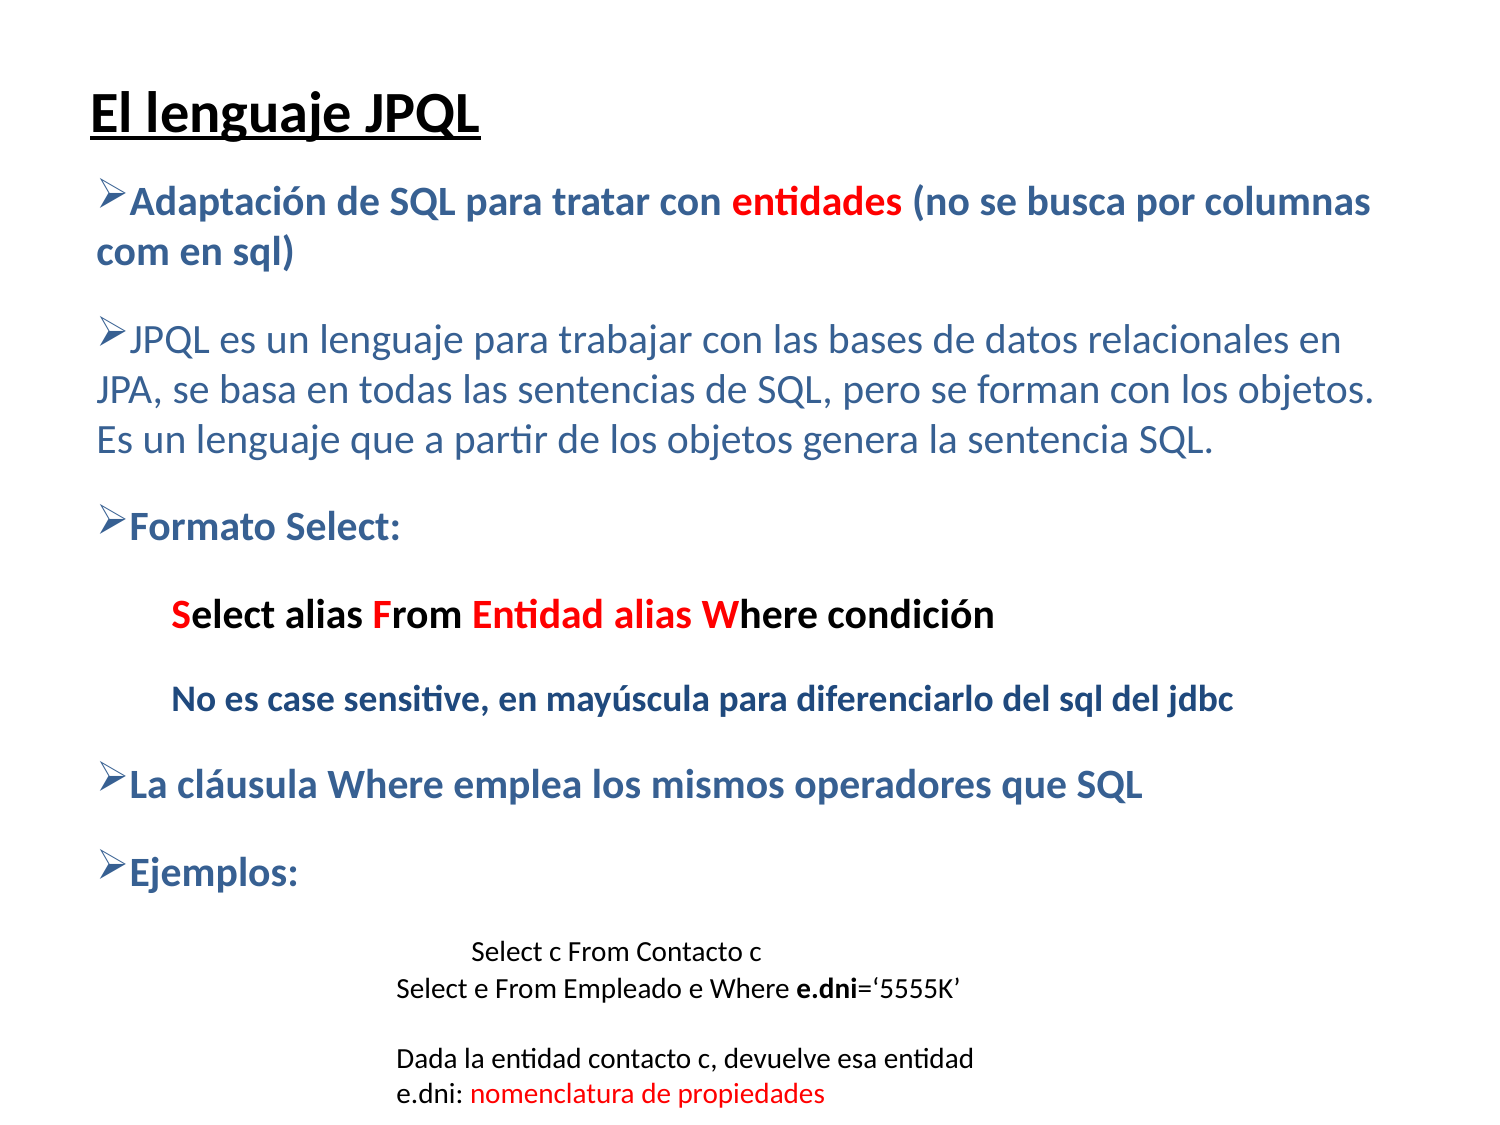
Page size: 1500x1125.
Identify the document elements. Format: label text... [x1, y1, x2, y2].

text_box Adaptación de SQL para tratar con entidades (no se busca por columnas com en sql) JPQL es un lenguaje para trabajar con las bases de datos relacionales en JPA, se basa en todas las sentencias de SQL, pero se forman con los objetos. Es un lenguaje que a partir de los objetos genera la sentencia SQL. Formato Select: Select alias From Entidad alias Where condición No es case sensitive, en mayúscula para diferenciarlo del sql del jdbc La cláusula Where emplea los mismos operadores que SQL Ejemplos: Select c From Contacto c Select e From Empleado e Where e.dni=‘5555K’ Dada la entidad contacto c, devuelve esa entidad e.dni: nomenclatura de propiedades [81, 166, 1405, 356]
title El lenguaje JPQL [75, 45, 1412, 173]
